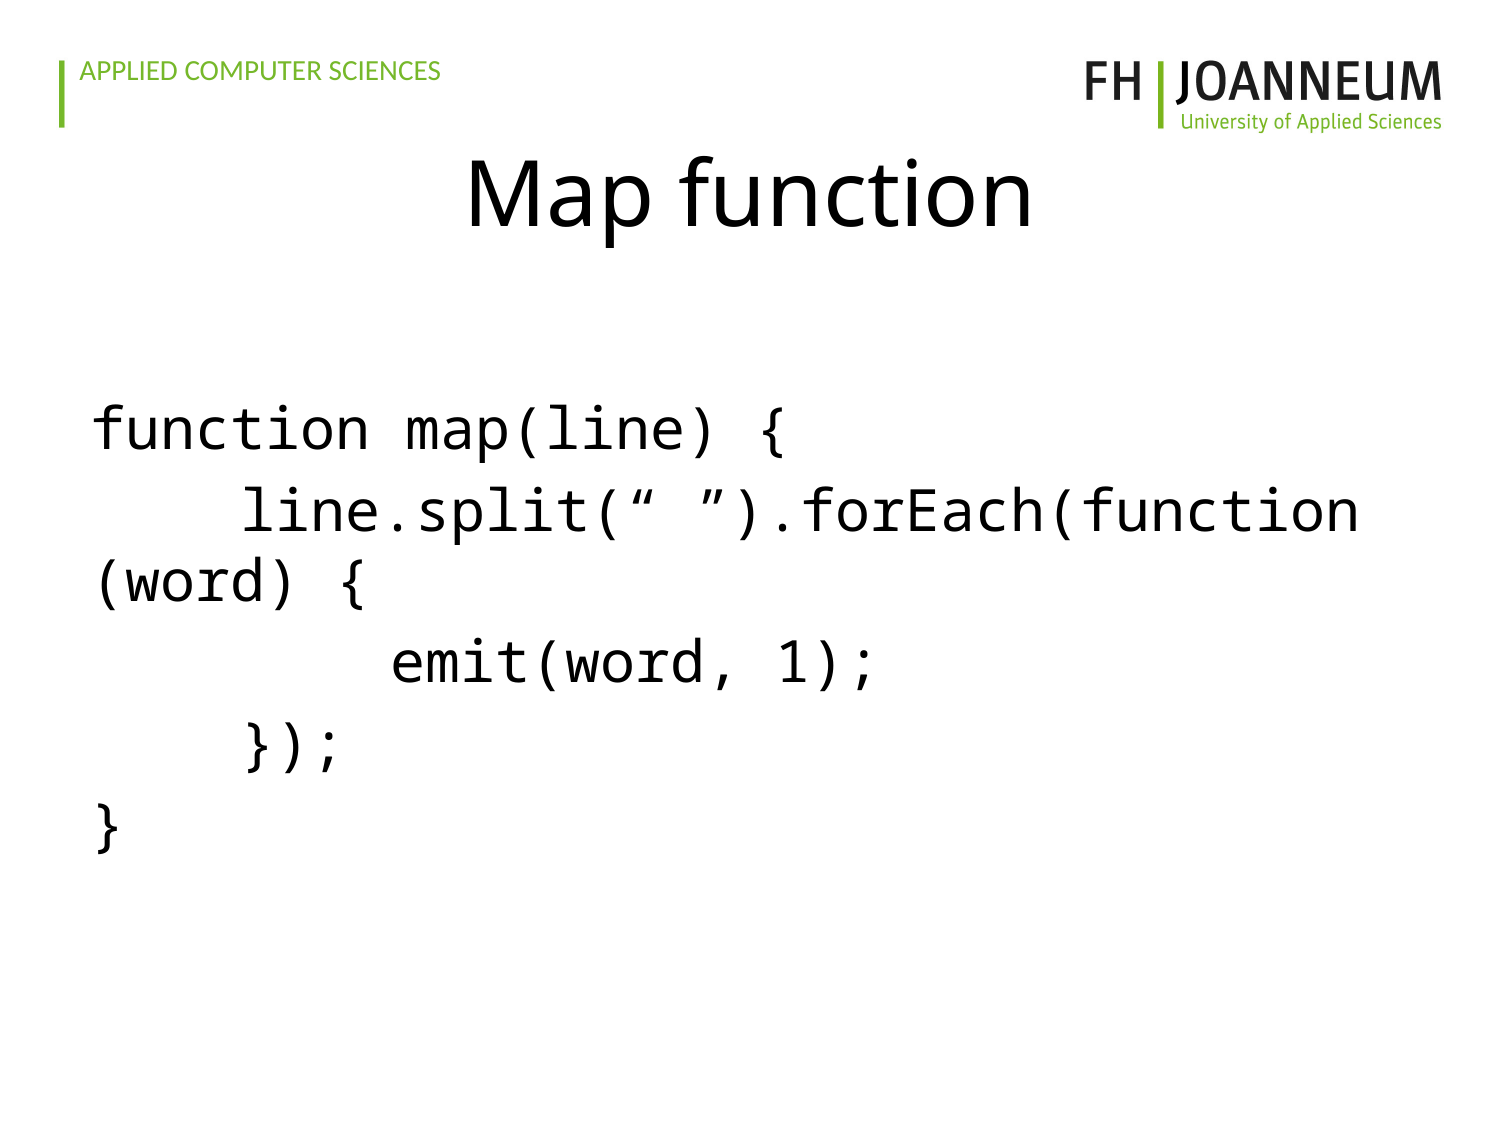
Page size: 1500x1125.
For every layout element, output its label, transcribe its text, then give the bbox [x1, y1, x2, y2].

list function map(line) { line.split(“ ”).forEach(function (word) { emit(word, 1); }); } [75, 302, 1425, 1005]
picture [0, 1, 1500, 179]
title Map function [75, 95, 1425, 284]
